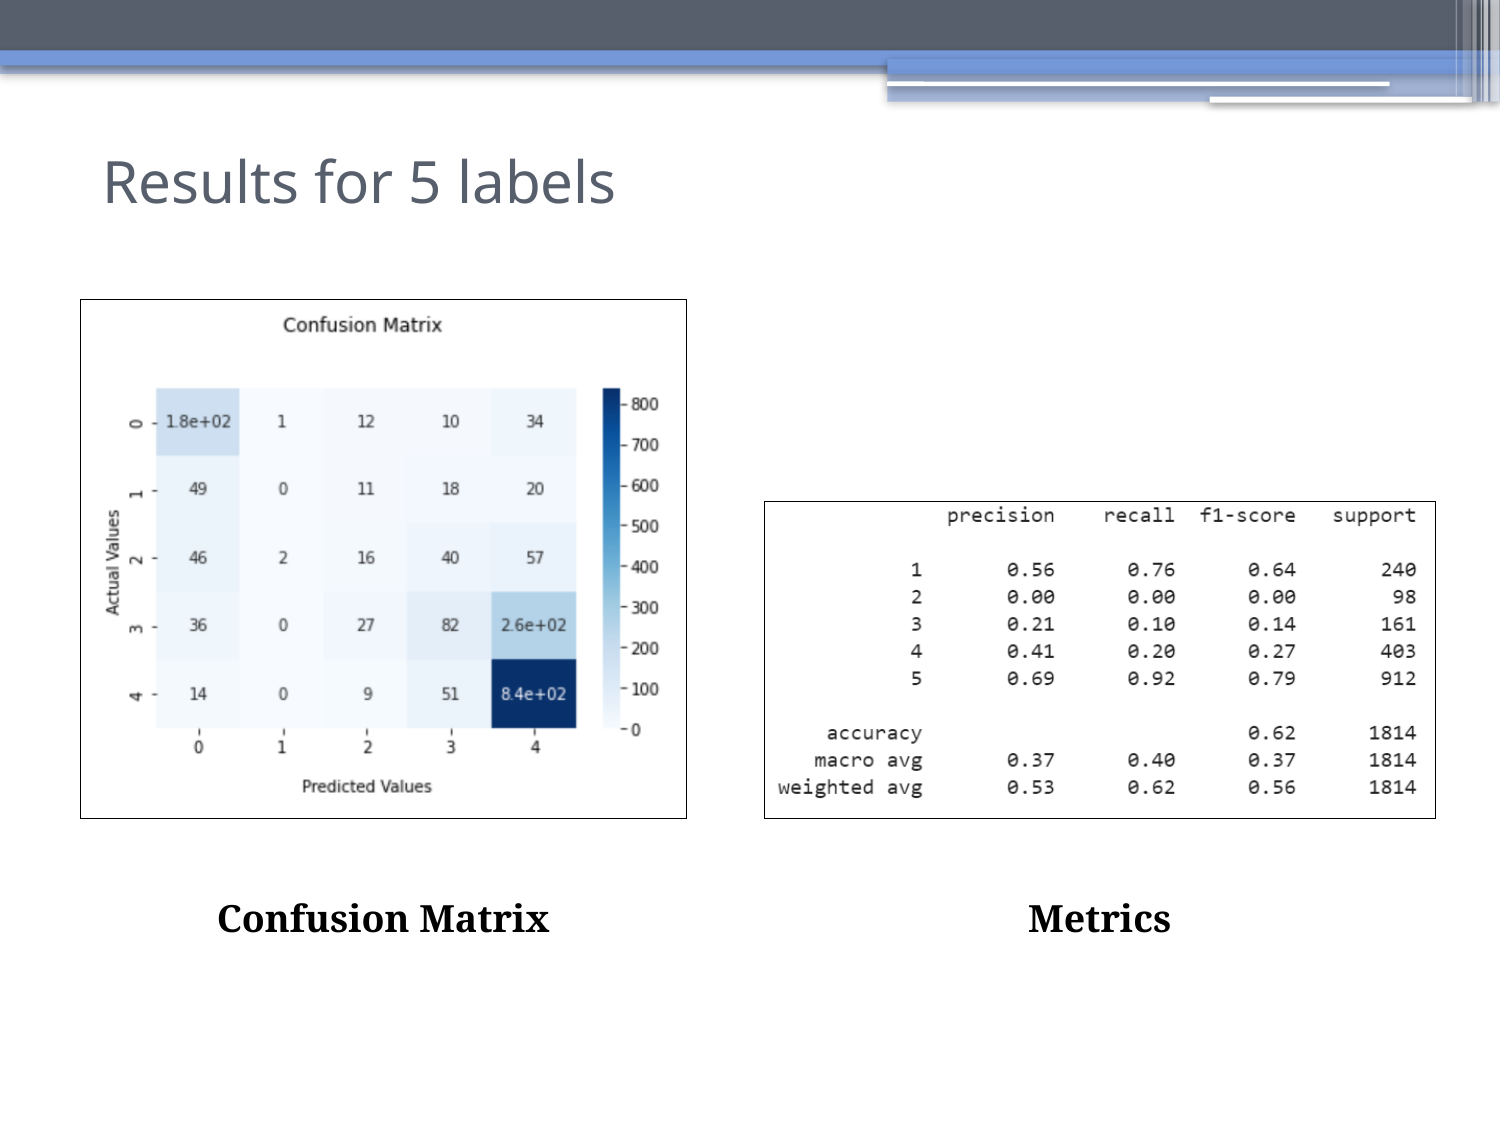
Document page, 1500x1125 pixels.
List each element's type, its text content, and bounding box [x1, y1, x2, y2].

text_box Results for 5 labels [87, 137, 825, 223]
picture [764, 500, 1436, 819]
text_box Confusion Matrix [202, 887, 565, 993]
text_box Metrics [1013, 887, 1187, 993]
picture [80, 299, 687, 820]
